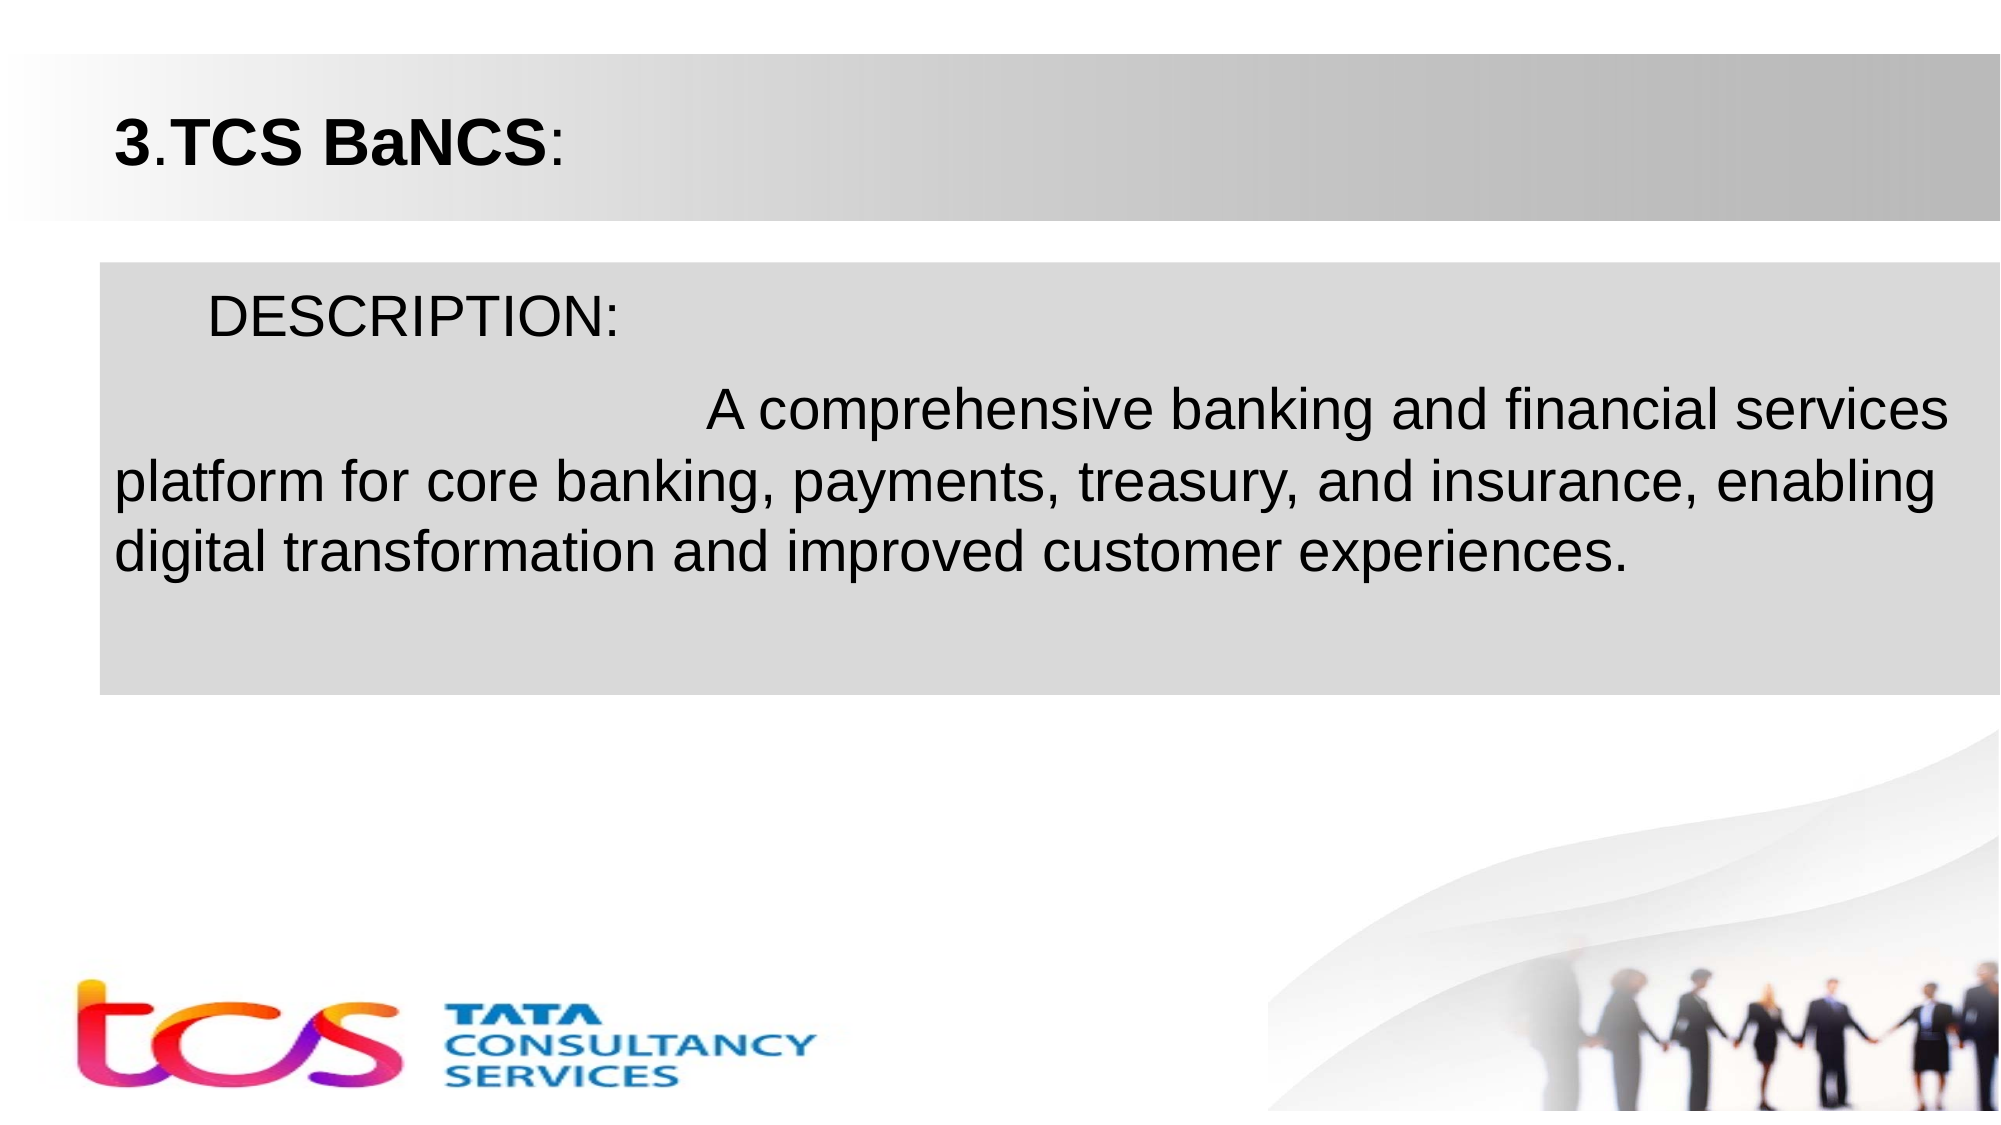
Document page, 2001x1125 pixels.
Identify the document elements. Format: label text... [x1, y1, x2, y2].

title 3.TCS BaNCS: [99, 44, 1901, 233]
picture [1268, 728, 1999, 1111]
picture [0, 938, 896, 1125]
list DESCRIPTION: A comprehensive banking and financial services platform for core banking, payments, treasury, and insurance, enabling digital transformation and improved customer experiences. [99, 262, 2000, 696]
